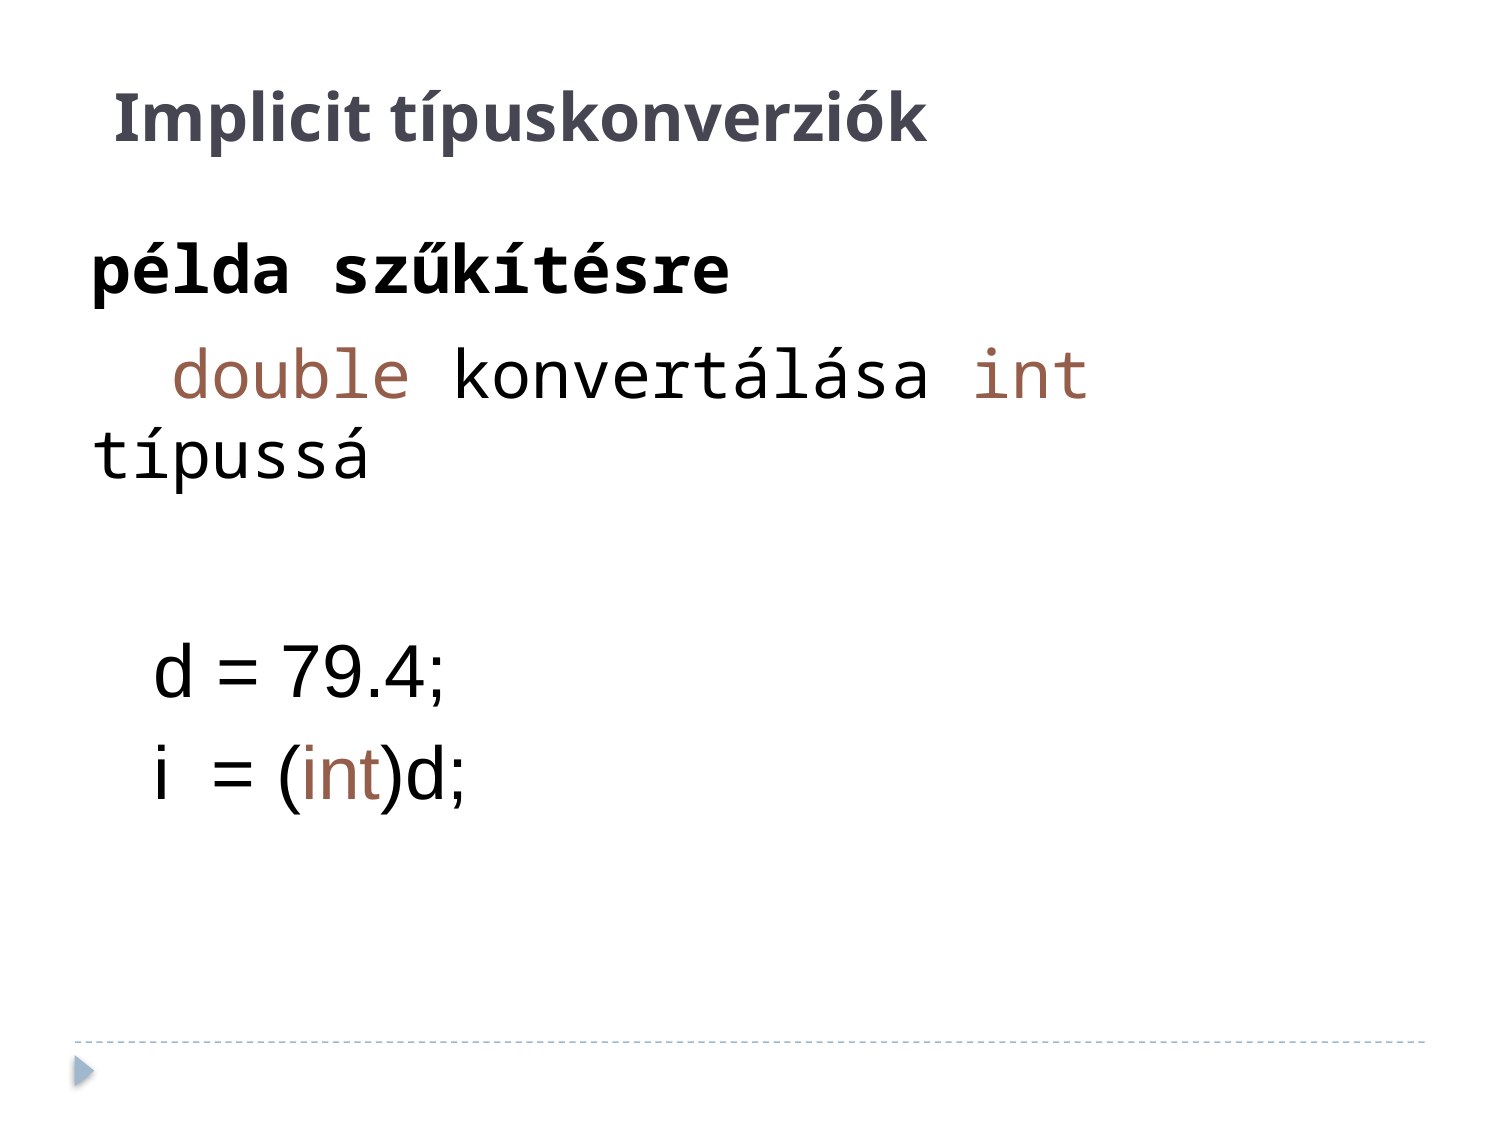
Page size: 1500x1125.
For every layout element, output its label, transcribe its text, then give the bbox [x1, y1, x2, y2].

text_box Implicit típuskonverziók [100, 66, 1424, 163]
text_box példa szűkítésre double konvertálása int típussá d = 79.4; i = (int)d; [76, 219, 1424, 822]
